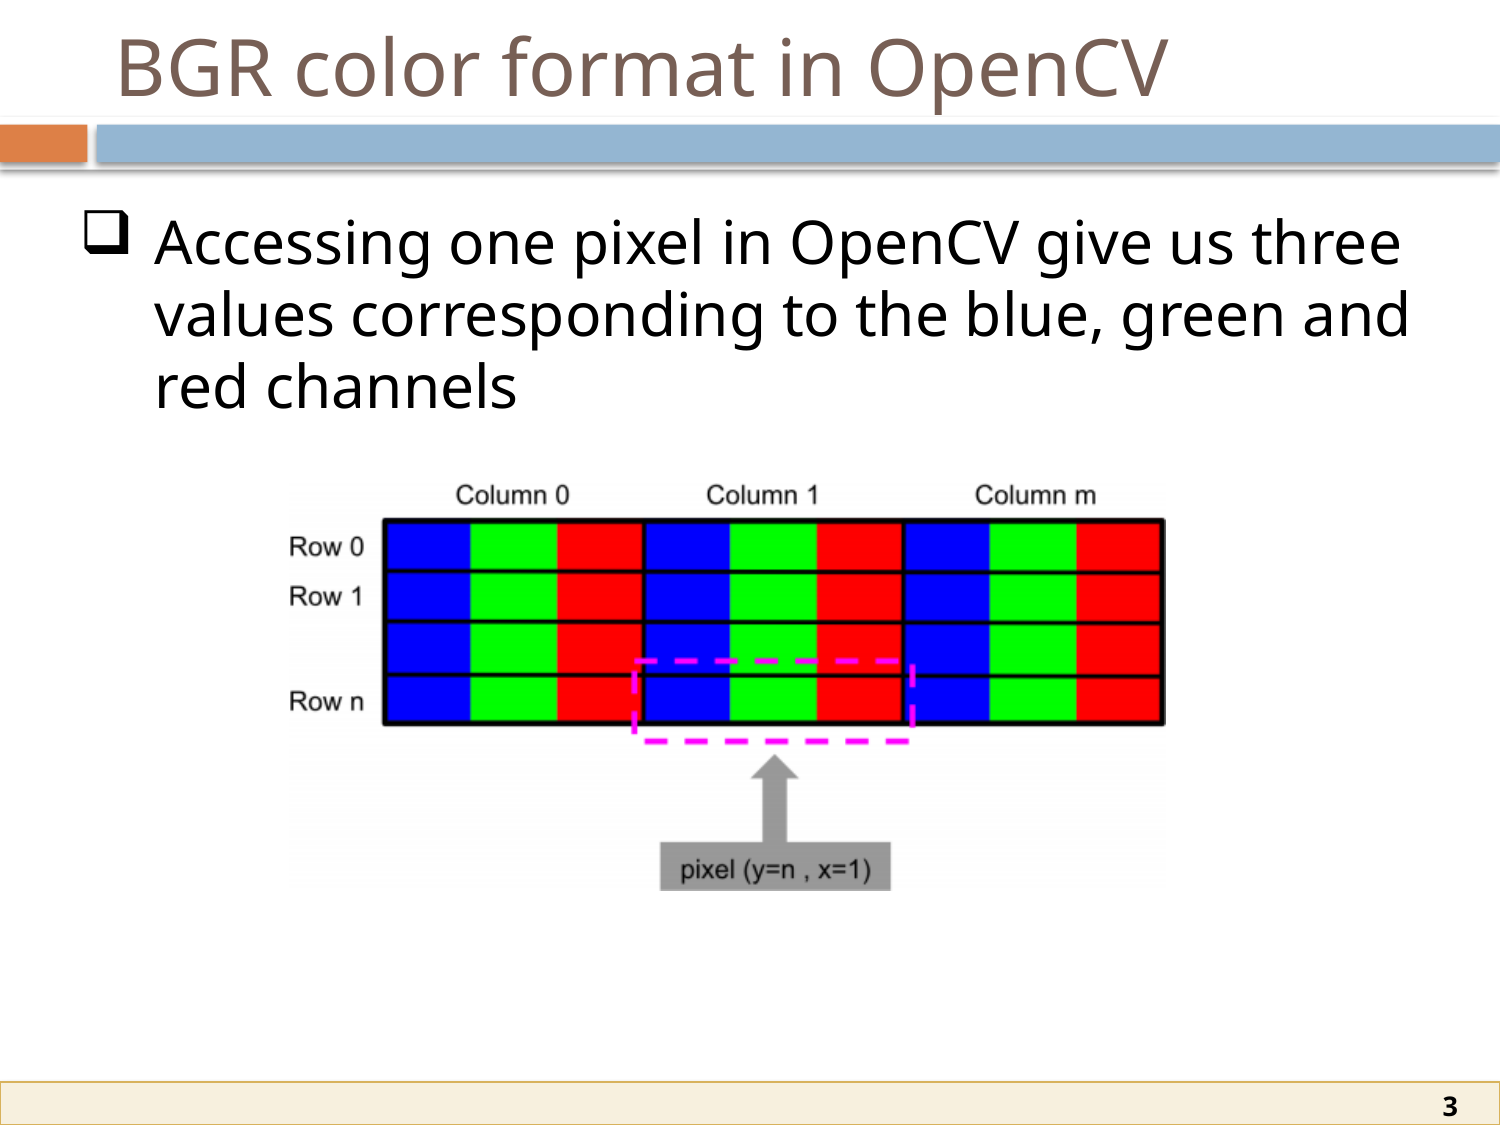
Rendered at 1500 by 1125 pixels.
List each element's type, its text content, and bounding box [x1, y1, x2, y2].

text_box Accessing one pixel in OpenCV give us three values corresponding to the blue, green and red channels [64, 196, 1483, 429]
picture [288, 479, 1167, 892]
title BGR color format in OpenCV [99, 0, 1438, 129]
slide_number 3 [1400, 1082, 1500, 1125]
